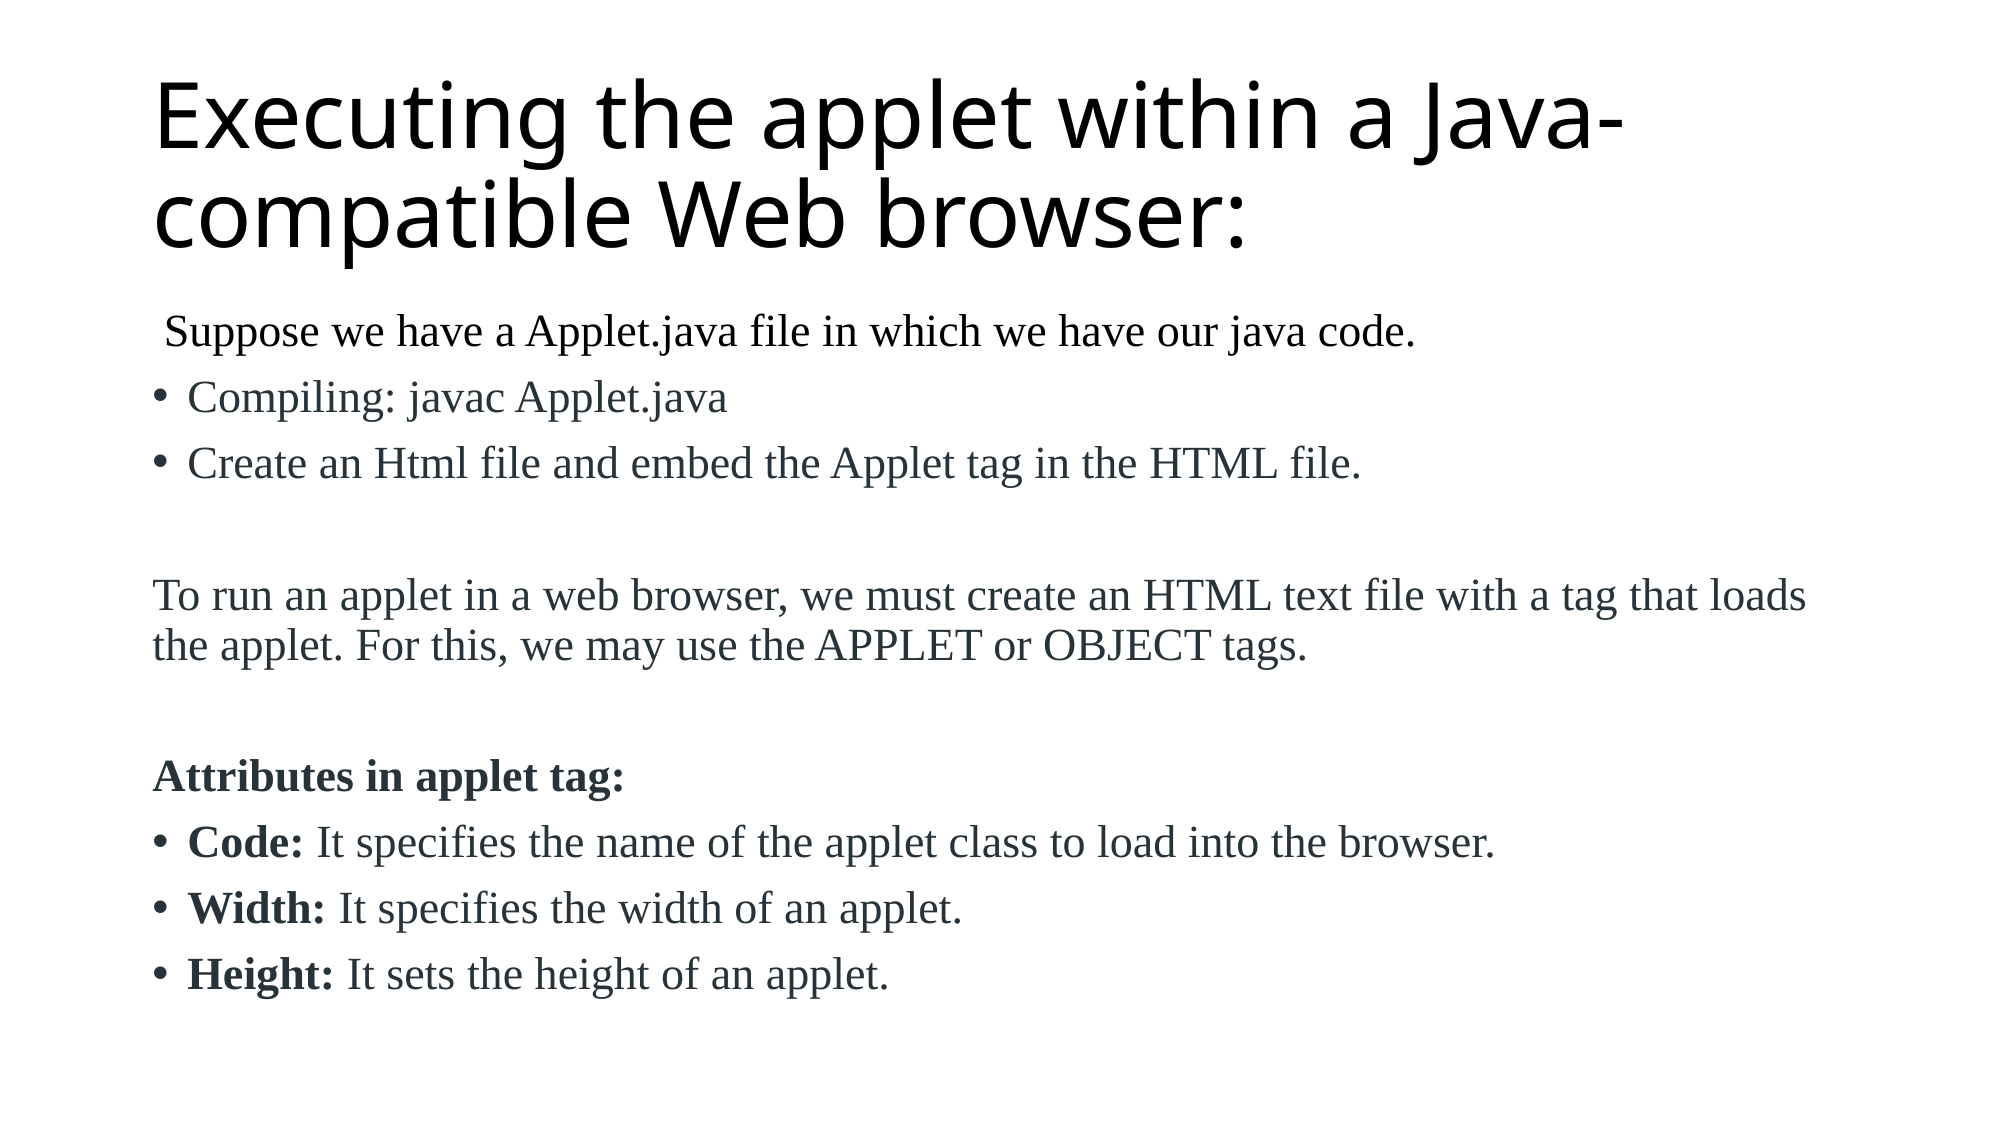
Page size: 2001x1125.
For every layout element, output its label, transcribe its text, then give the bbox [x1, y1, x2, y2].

list Suppose we have a Applet.java file in which we have our java code. Compiling: javac Applet.java Create an Html file and embed the Applet tag in the HTML file. To run an applet in a web browser, we must create an HTML text file with a tag that loads the applet. For this, we may use the APPLET or OBJECT tags. Attributes in applet tag: Code: It specifies the name of the applet class to load into the browser. Width: It specifies the width of an applet. Height: It sets the height of an applet. [137, 299, 1863, 1014]
title Executing the applet within a Java-compatible Web browser: [137, 59, 1863, 278]
